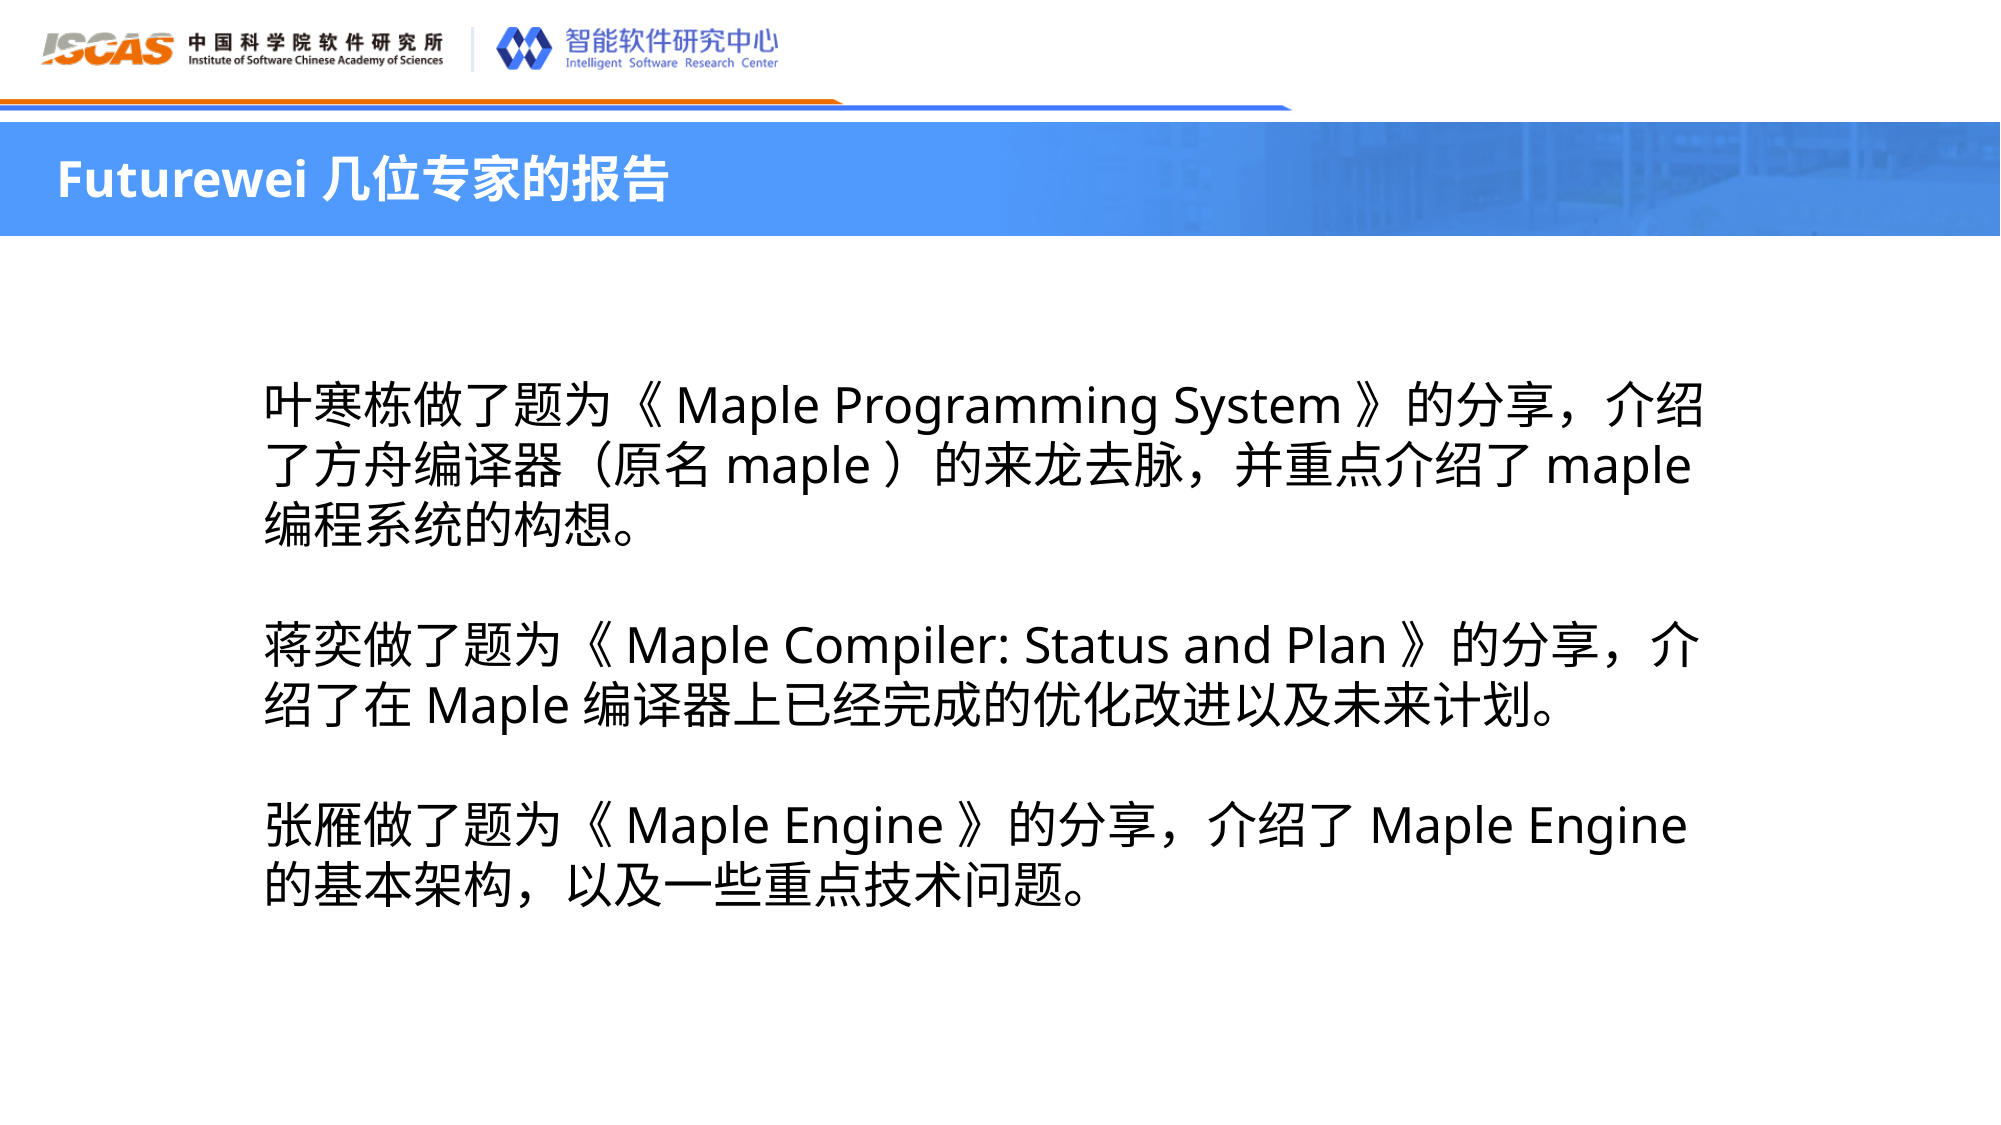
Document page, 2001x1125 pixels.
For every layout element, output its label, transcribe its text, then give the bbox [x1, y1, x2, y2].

picture [0, 0, 2000, 1125]
text_box 叶寒栋做了题为《Maple Programming System》的分享，介绍了方舟编译器（原名maple）的来龙去脉，并重点介绍了maple 编程系统的构想。 蒋奕做了题为《Maple Compiler: Status and Plan》的分享，介绍了在Maple编译器上已经完成的优化改进以及未来计划。 张雁做了题为《Maple Engine》的分享，介绍了Maple Engine的基本架构，以及一些重点技术问题。 [248, 366, 1752, 922]
list Futurewei几位专家的报告 [41, 146, 1926, 212]
